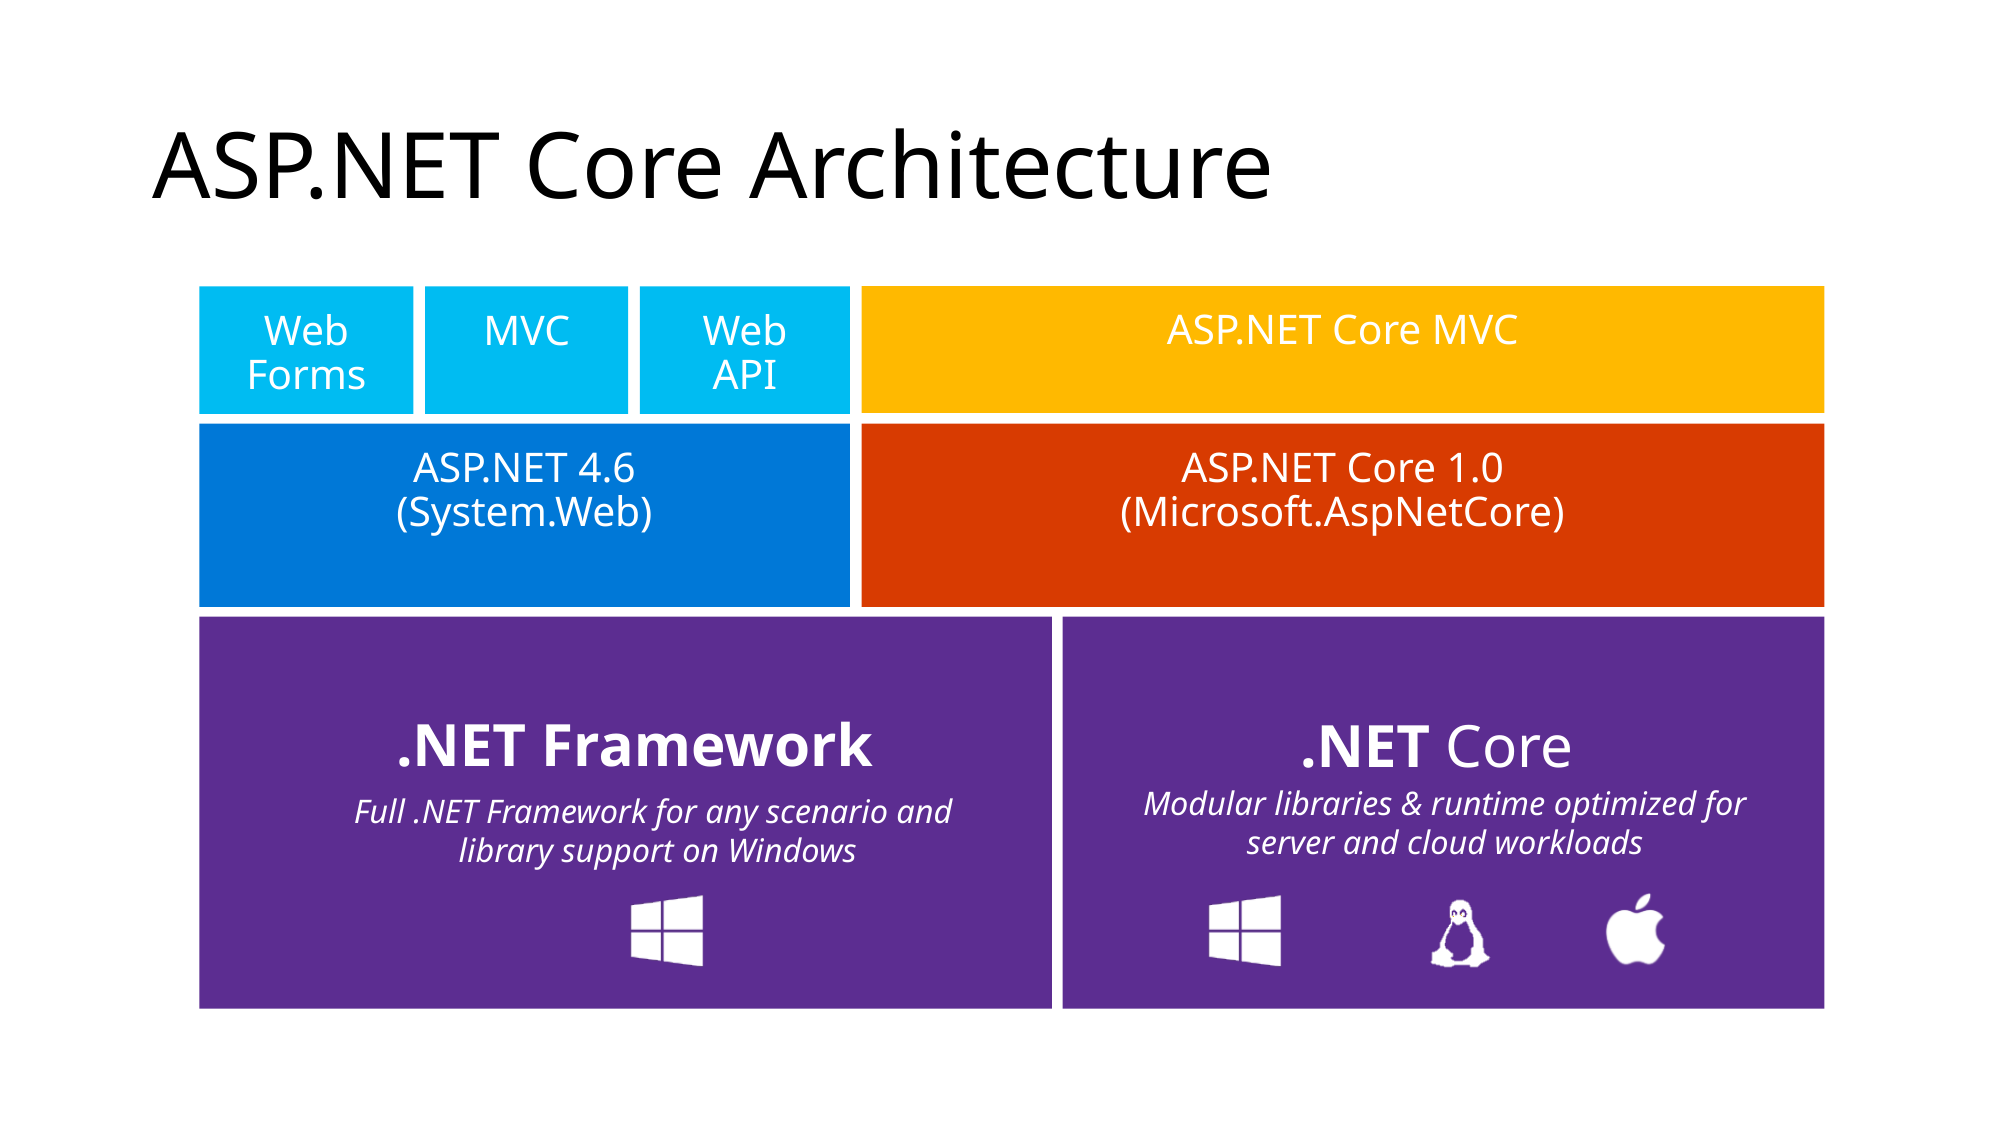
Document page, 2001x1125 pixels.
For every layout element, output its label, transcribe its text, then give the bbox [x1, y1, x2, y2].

picture [619, 885, 710, 977]
picture [1198, 885, 1288, 977]
title ASP.NET Core Architecture [137, 59, 1863, 278]
text_box ASP.NET Core MVC [861, 286, 1825, 413]
text_box Modular libraries & runtime optimized for server and cloud workloads [1094, 775, 1796, 869]
text_box [199, 616, 1052, 1009]
picture [1604, 892, 1667, 967]
text_box .NET Core [1081, 702, 1808, 787]
text_box Web Forms [199, 286, 414, 414]
text_box ASP.NET 4.6 (System.Web) [199, 423, 850, 607]
text_box .NET Framework [210, 700, 1059, 786]
text_box ASP.NET Core 1.0 (Microsoft.AspNetCore) [861, 423, 1825, 607]
text_box Web API [639, 286, 850, 414]
text_box Full .NET Framework for any scenario and library support on Windows [262, 783, 1054, 877]
text_box [1062, 616, 1825, 1009]
picture [1418, 892, 1502, 975]
text_box MVC [425, 286, 629, 414]
